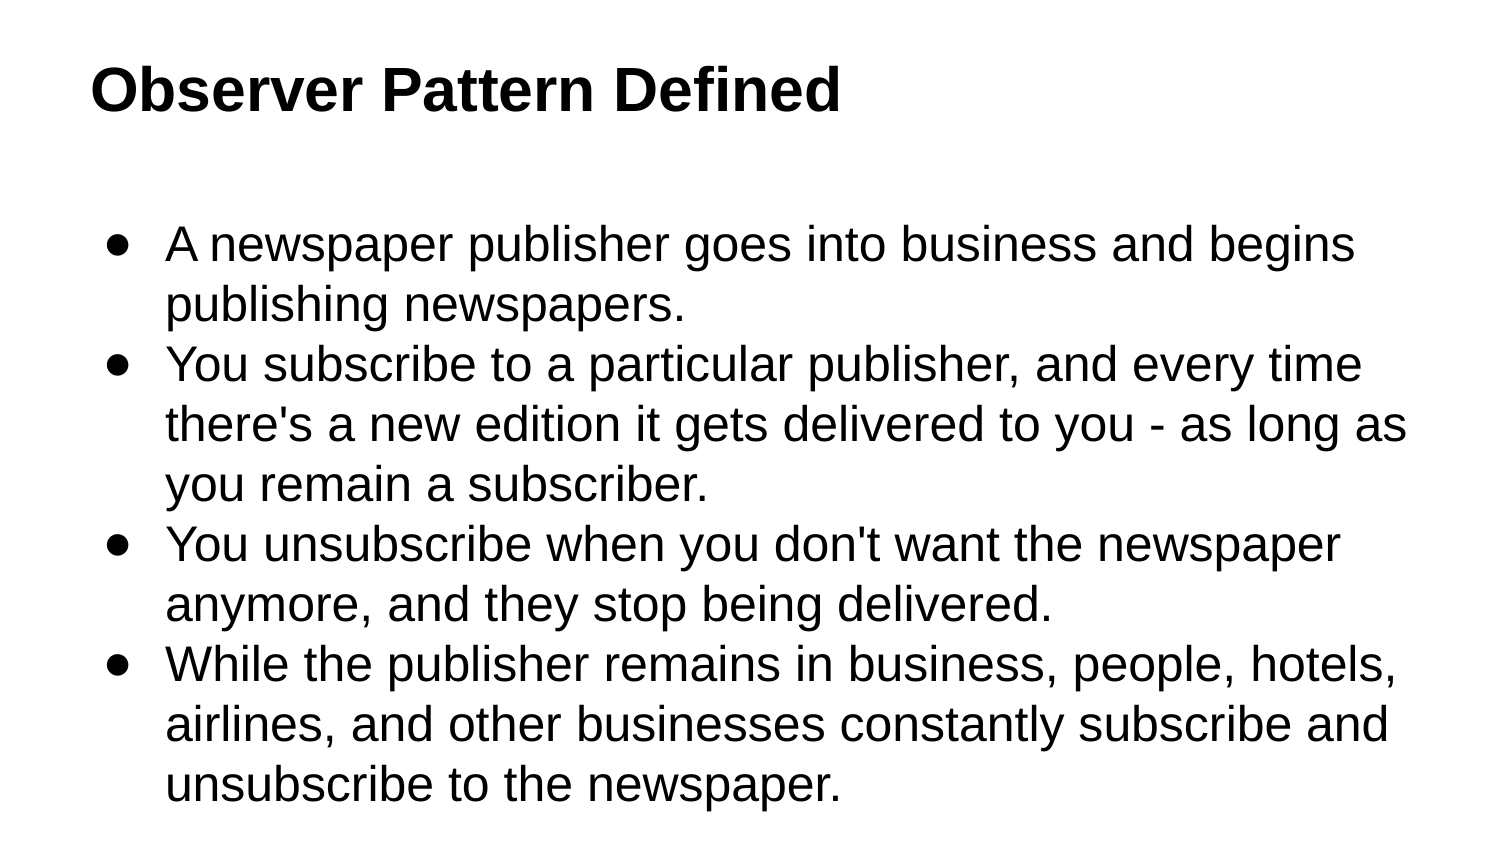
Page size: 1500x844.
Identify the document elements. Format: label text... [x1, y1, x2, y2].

list A newspaper publisher goes into business and begins publishing newspapers. You subscribe to a particular publisher, and every time there's a new edition it gets delivered to you - as long as you remain a subscriber. You unsubscribe when you don't want the newspaper anymore, and they stop being delivered. While the publisher remains in business, people, hotels, airlines, and other businesses constantly subscribe and unsubscribe to the newspaper. [75, 196, 1425, 808]
title Observer Pattern Defined [75, 33, 1425, 175]
